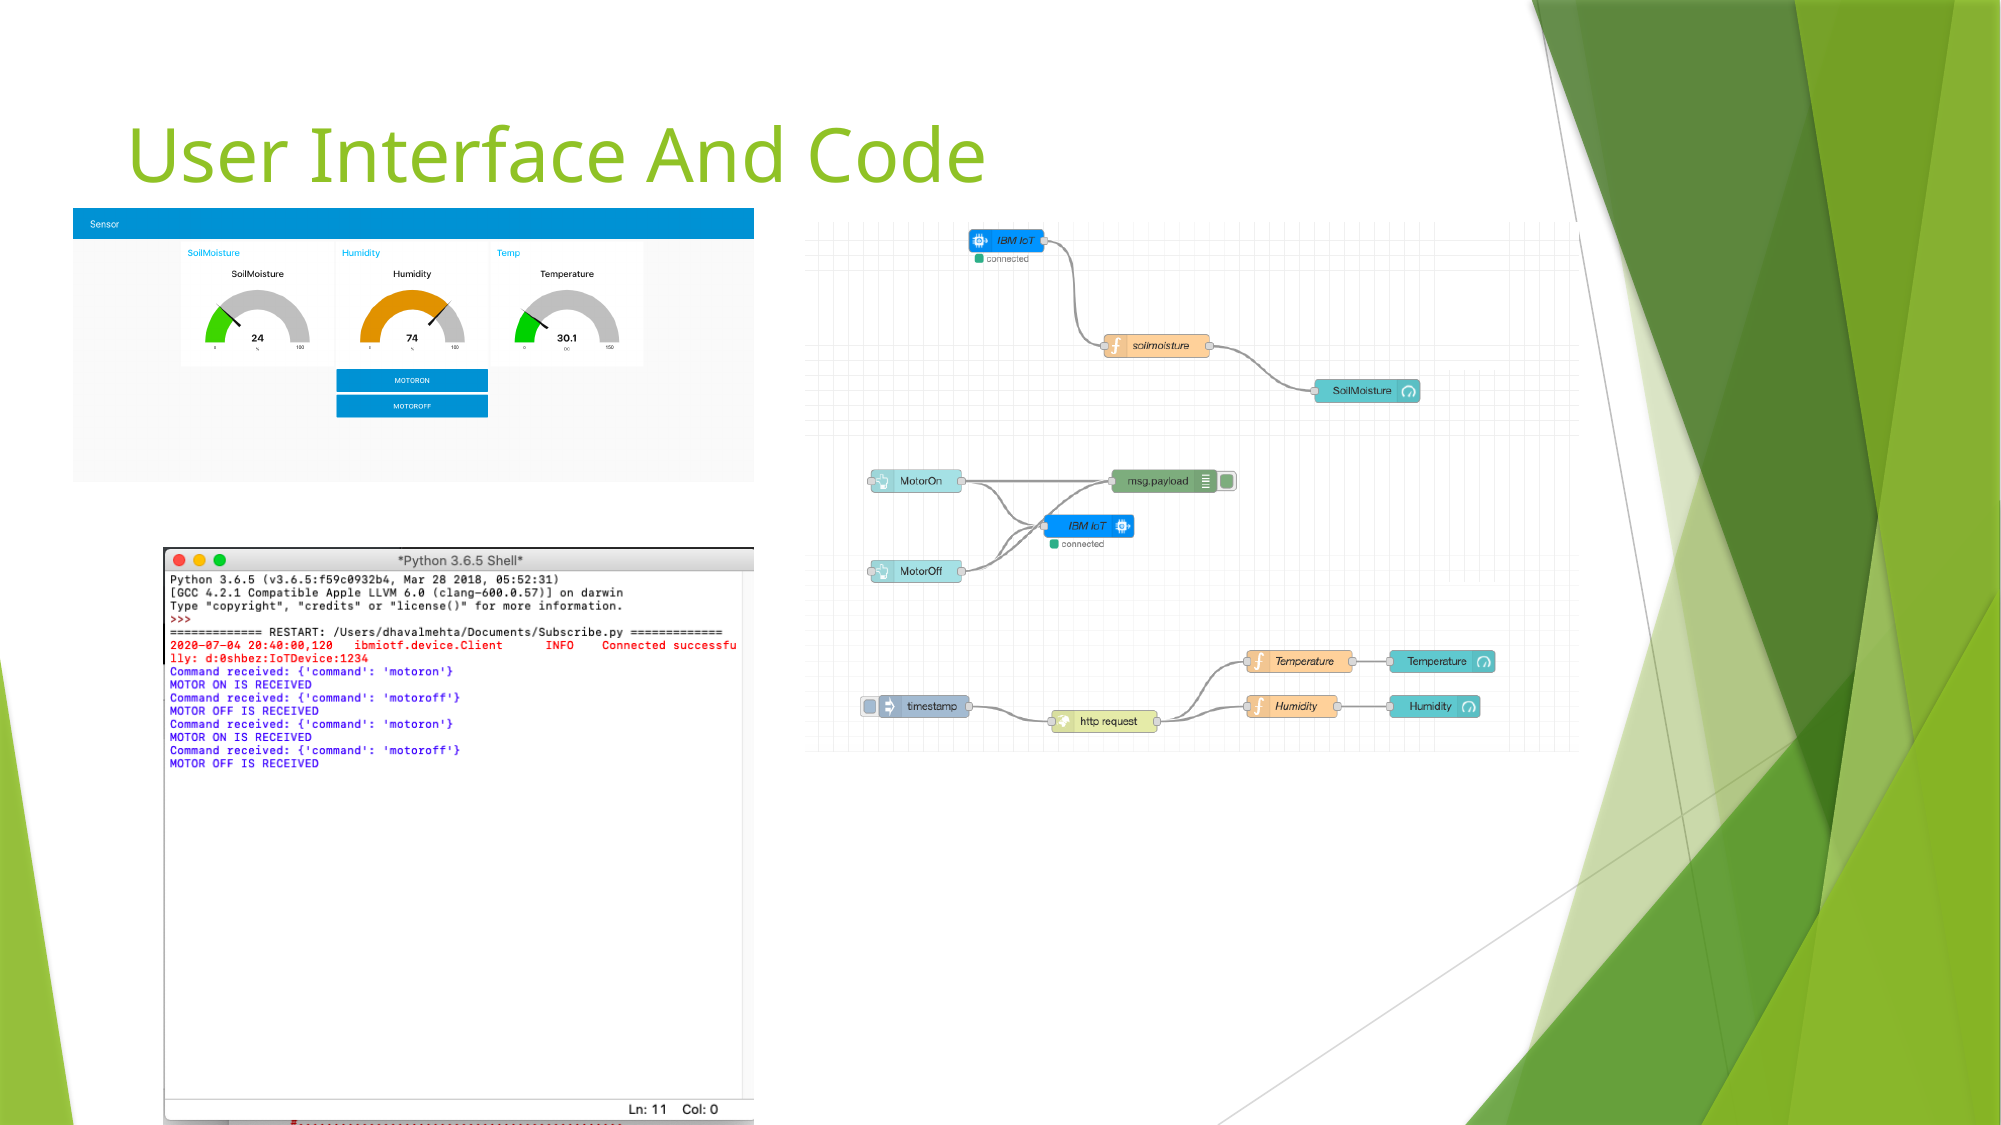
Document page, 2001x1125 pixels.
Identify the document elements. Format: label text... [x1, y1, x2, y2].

picture [163, 547, 754, 1125]
picture [804, 221, 1579, 753]
title User Interface And Code [111, 99, 1522, 317]
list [73, 207, 754, 482]
